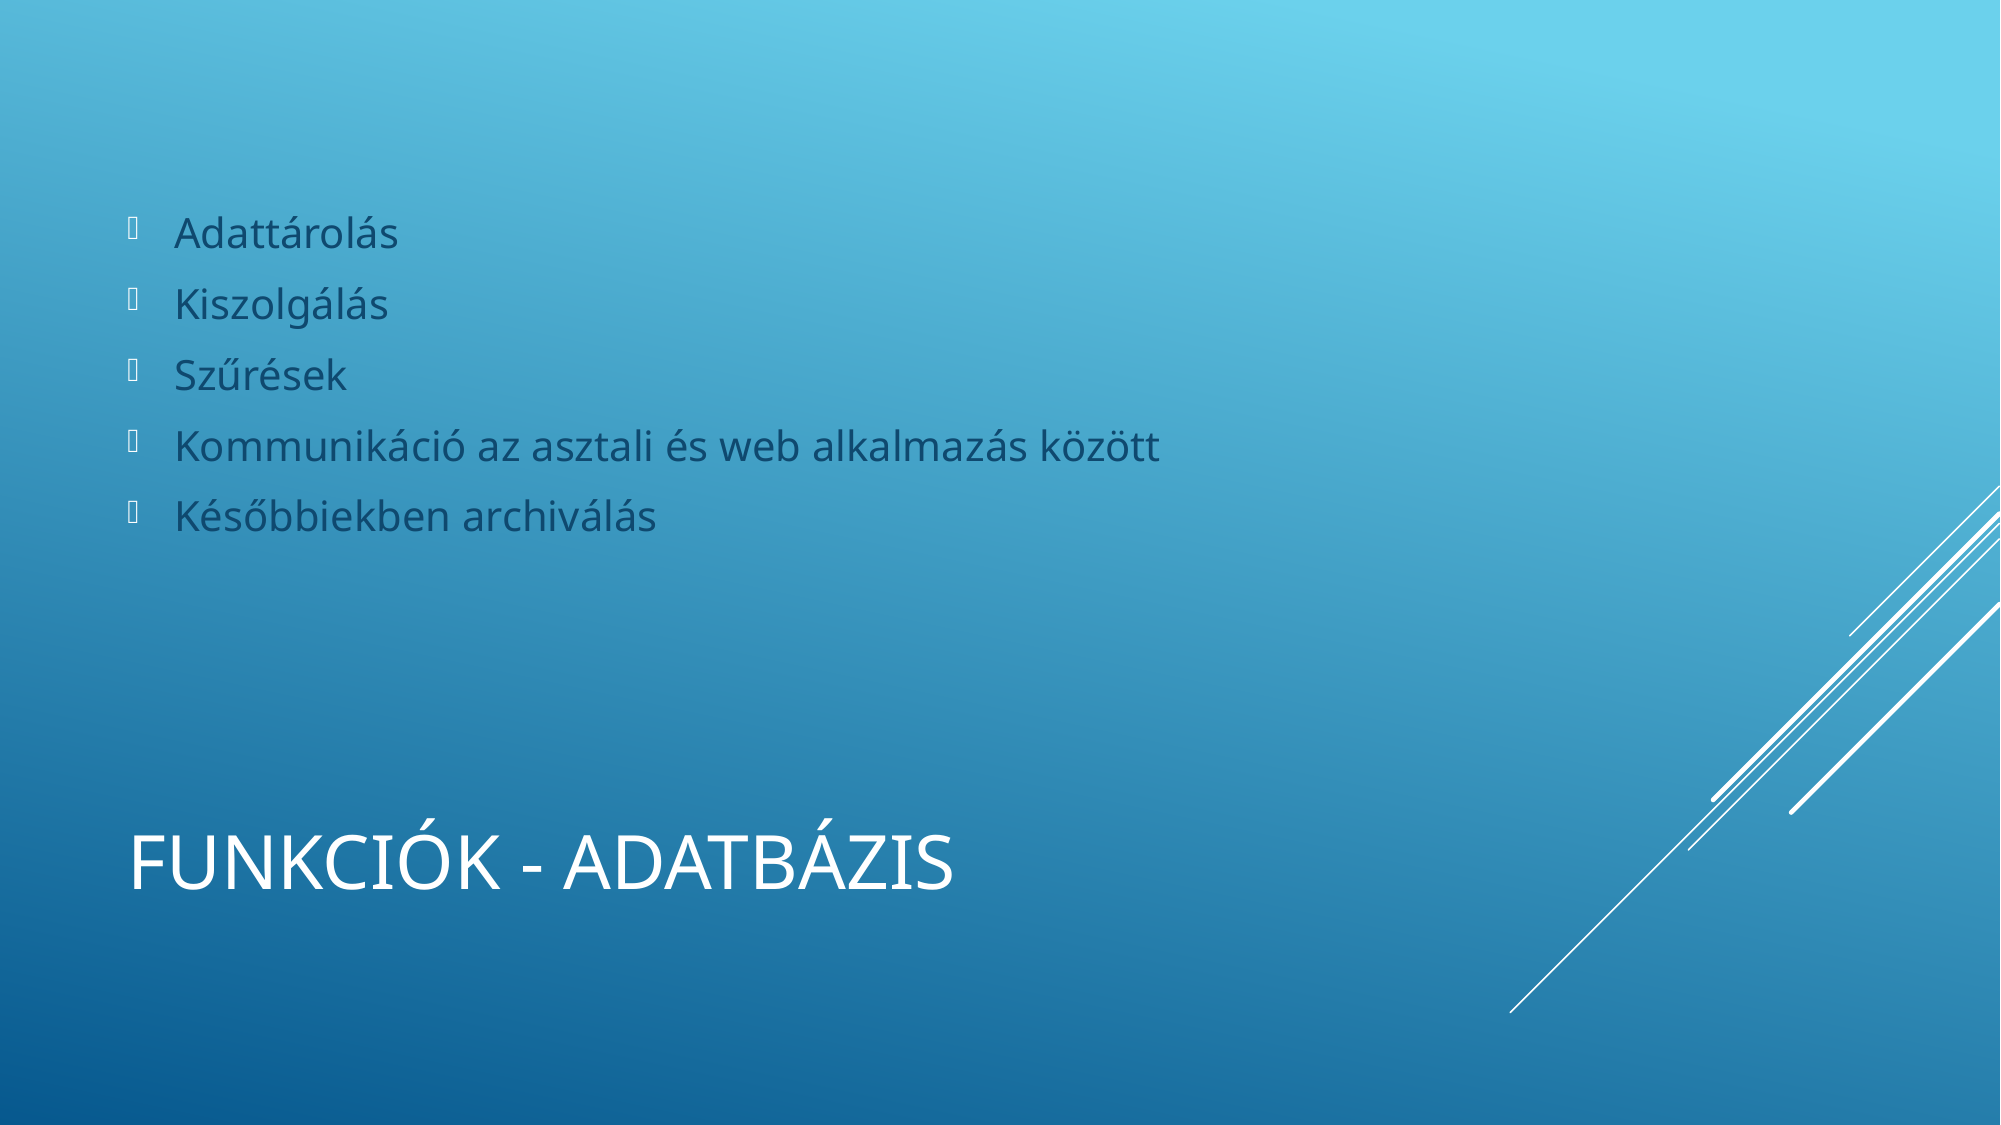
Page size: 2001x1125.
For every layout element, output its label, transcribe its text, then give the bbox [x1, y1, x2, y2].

title Funkciók - adatbázis [112, 736, 1513, 984]
list Adattárolás Kiszolgálás Szűrések Kommunikáció az asztali és web alkalmazás között Későbbiekben archiválás [112, 112, 1513, 706]
